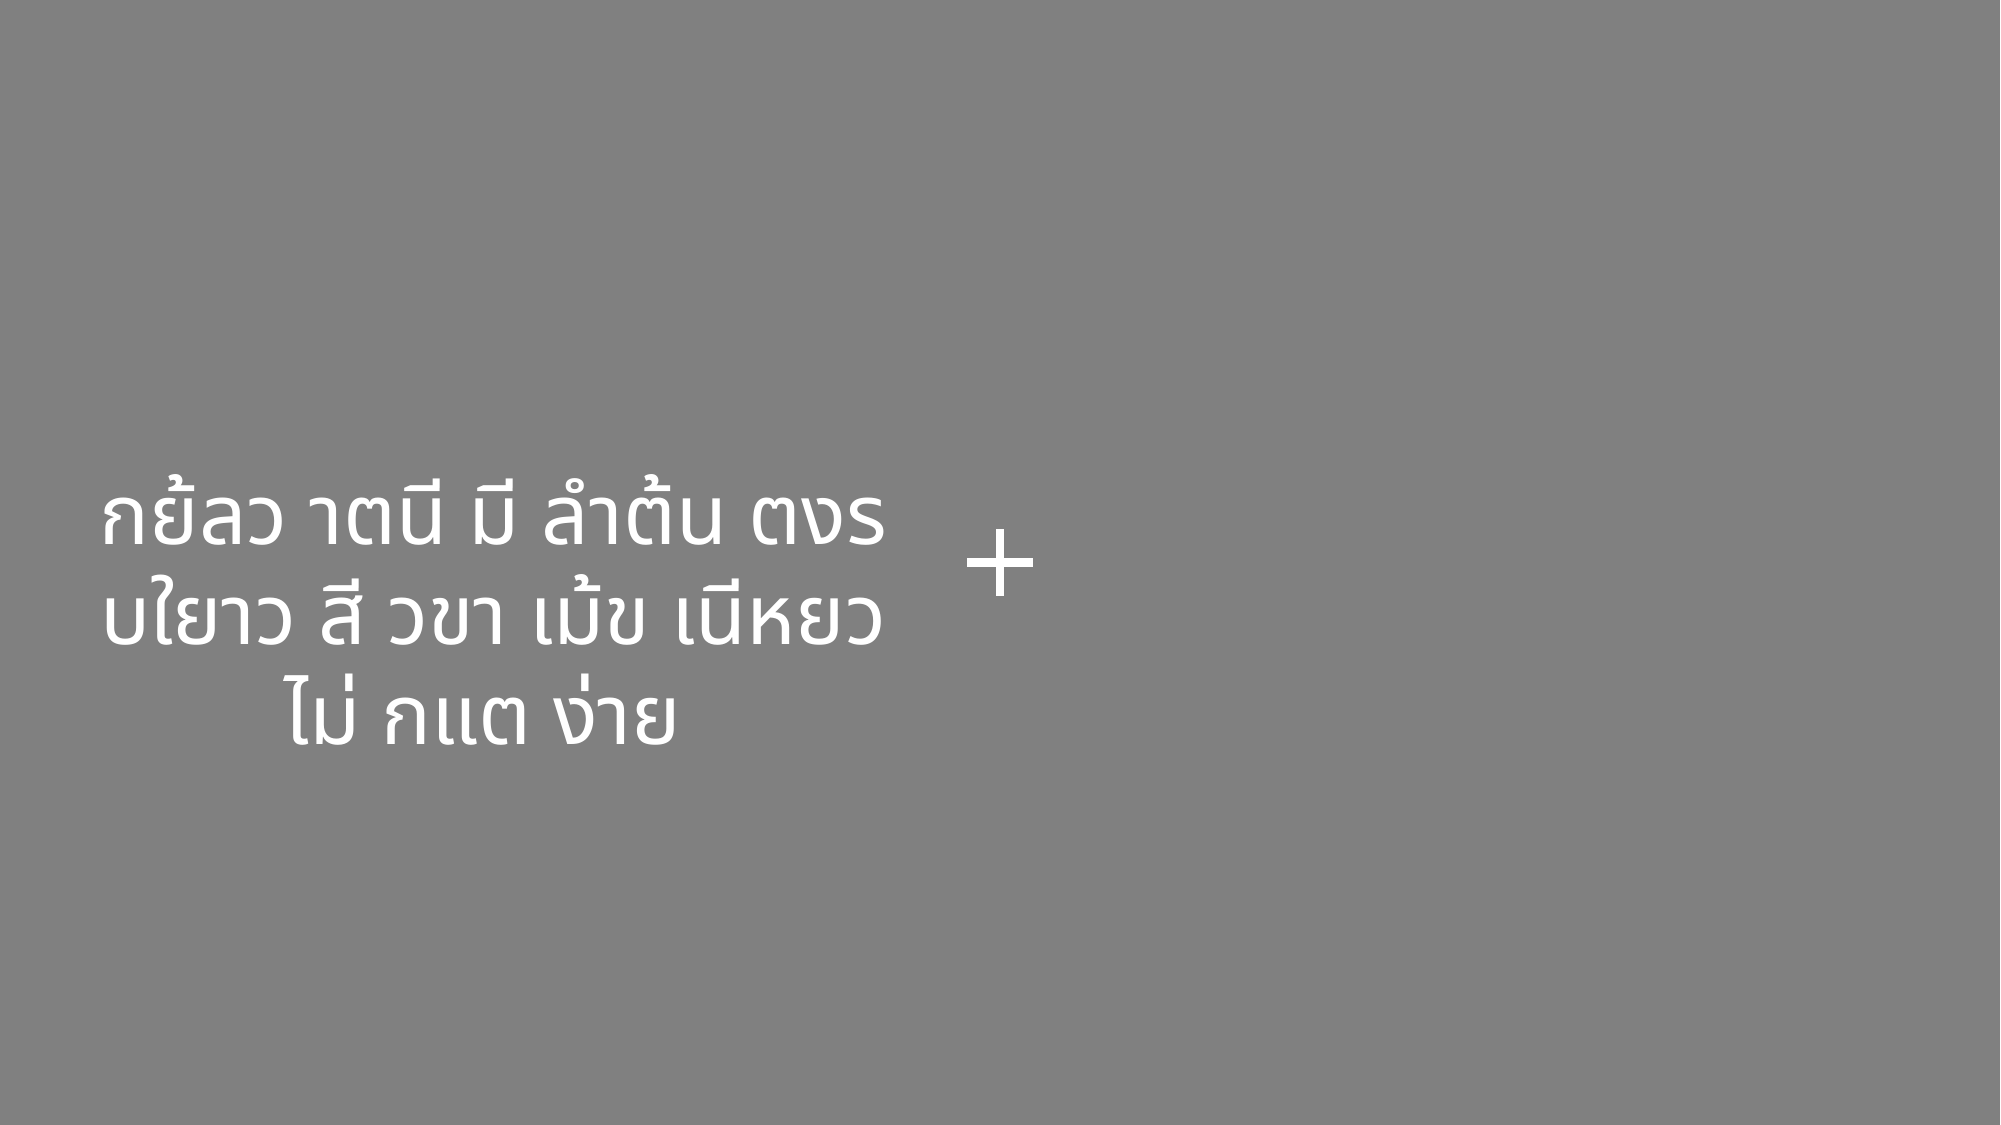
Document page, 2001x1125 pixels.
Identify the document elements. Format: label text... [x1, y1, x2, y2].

text_box [967, 529, 1033, 596]
text_box กย้ลว าตนี มี ลำต้น ตงร บใยาว สี วขา เม้ข เนีหยว ไม่ กแต ง่าย [77, 453, 911, 769]
